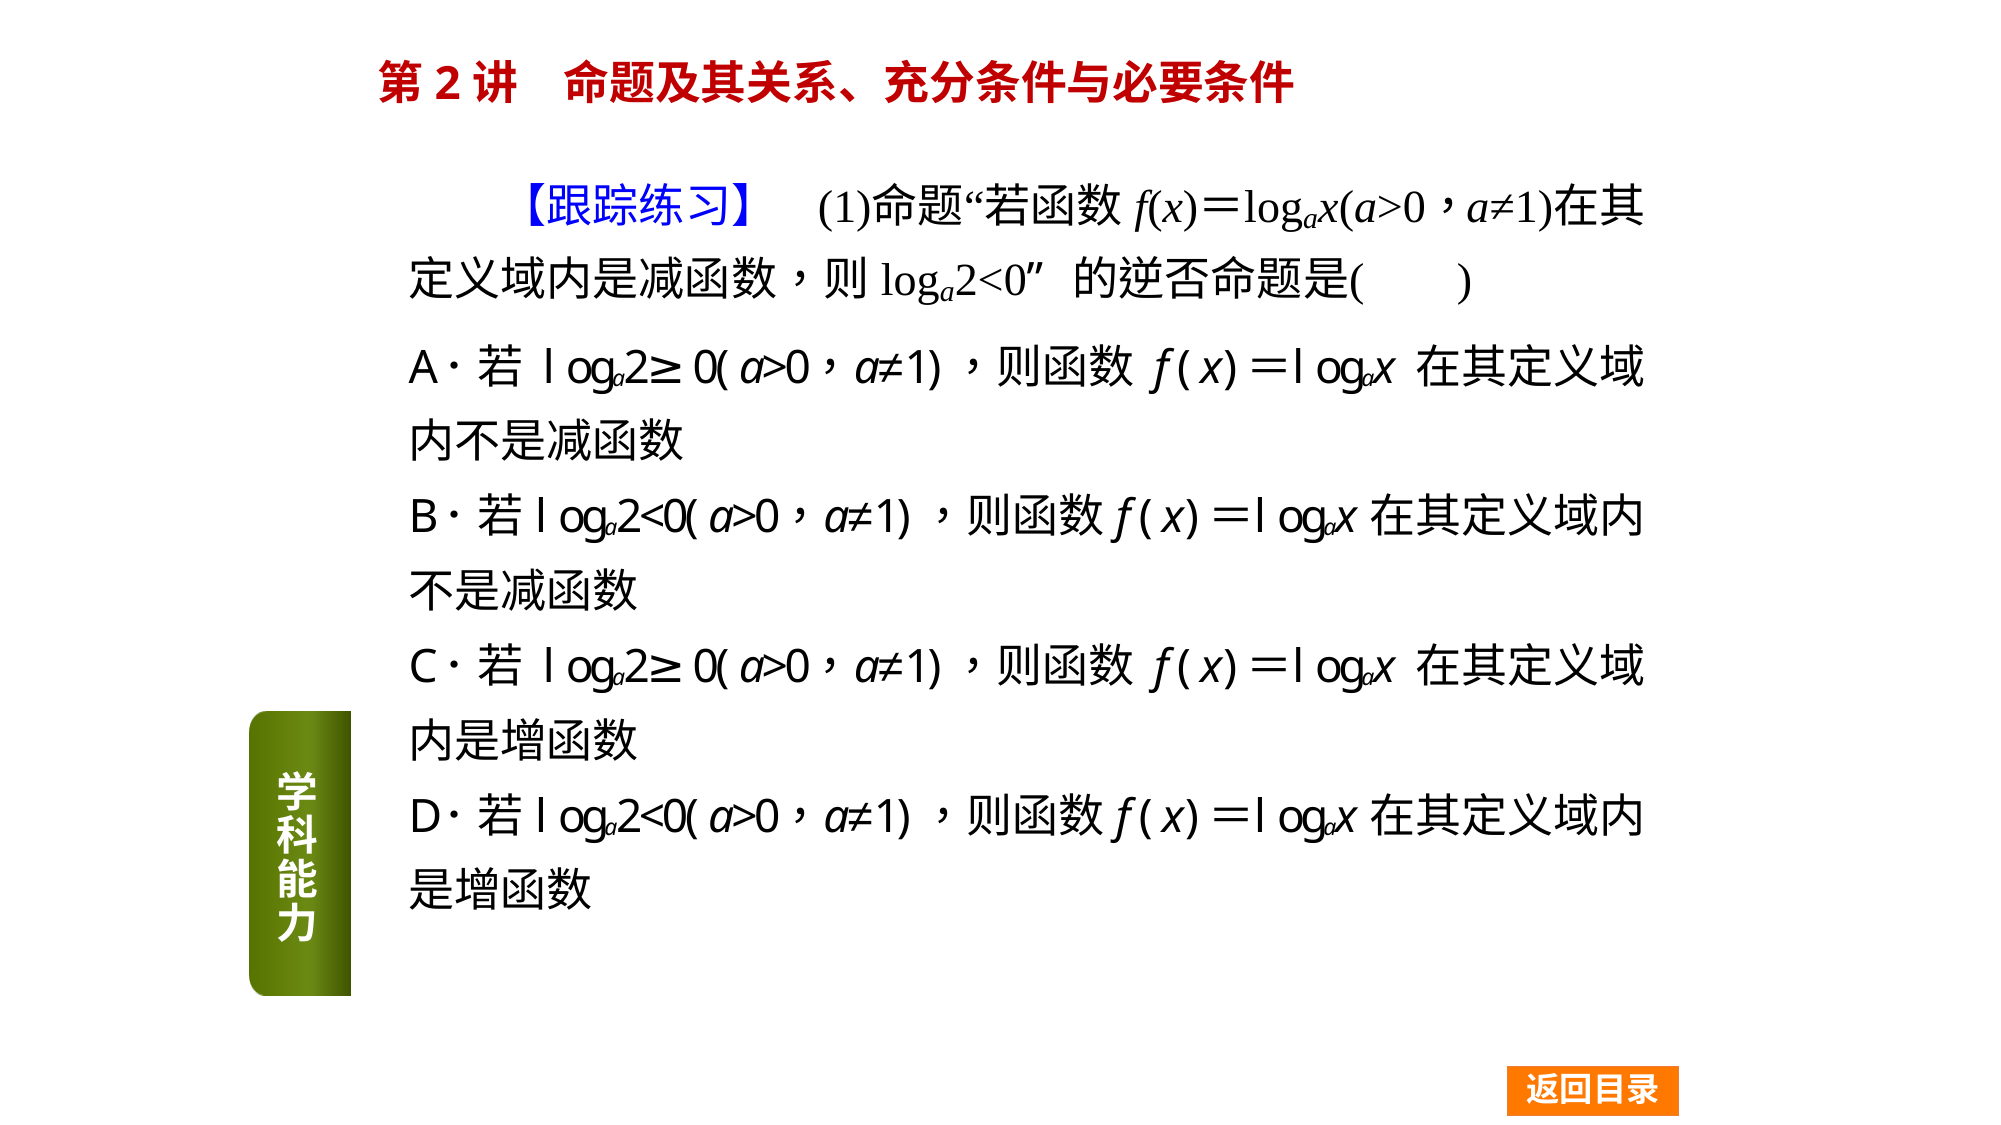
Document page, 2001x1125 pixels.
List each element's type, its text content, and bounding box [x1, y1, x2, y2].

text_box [249, 711, 351, 1055]
text_box 第2讲 命题及其关系、充分条件与必要条件 [362, 42, 1461, 121]
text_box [408, 175, 1645, 1125]
text_box 返回目录 [1645, 1066, 1679, 1116]
